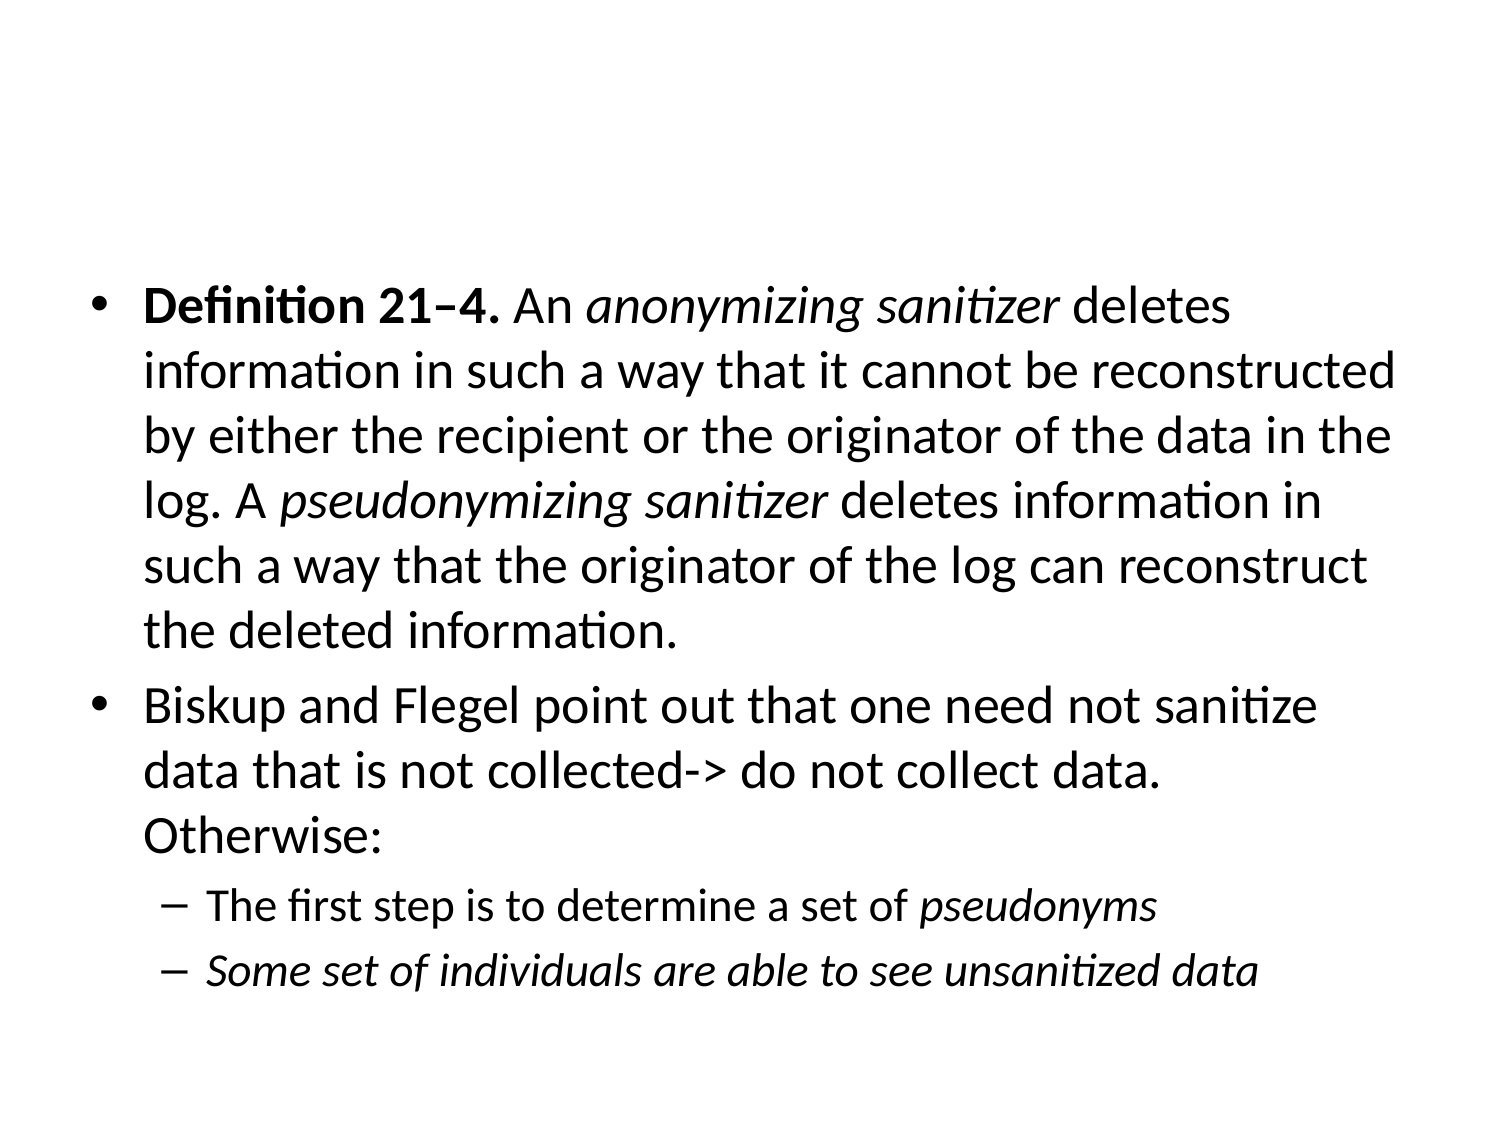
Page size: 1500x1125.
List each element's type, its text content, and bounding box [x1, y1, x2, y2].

list Definition 21–4. An anonymizing sanitizer deletes information in such a way that it cannot be reconstructed by either the recipient or the originator of the data in the log. A pseudonymizing sanitizer deletes information in such a way that the originator of the log can reconstruct the deleted information. Biskup and Flegel point out that one need not sanitize data that is not collected-> do not collect data. Otherwise: The first step is to determine a set of pseudonyms Some set of individuals are able to see unsanitized data [75, 262, 1425, 1005]
